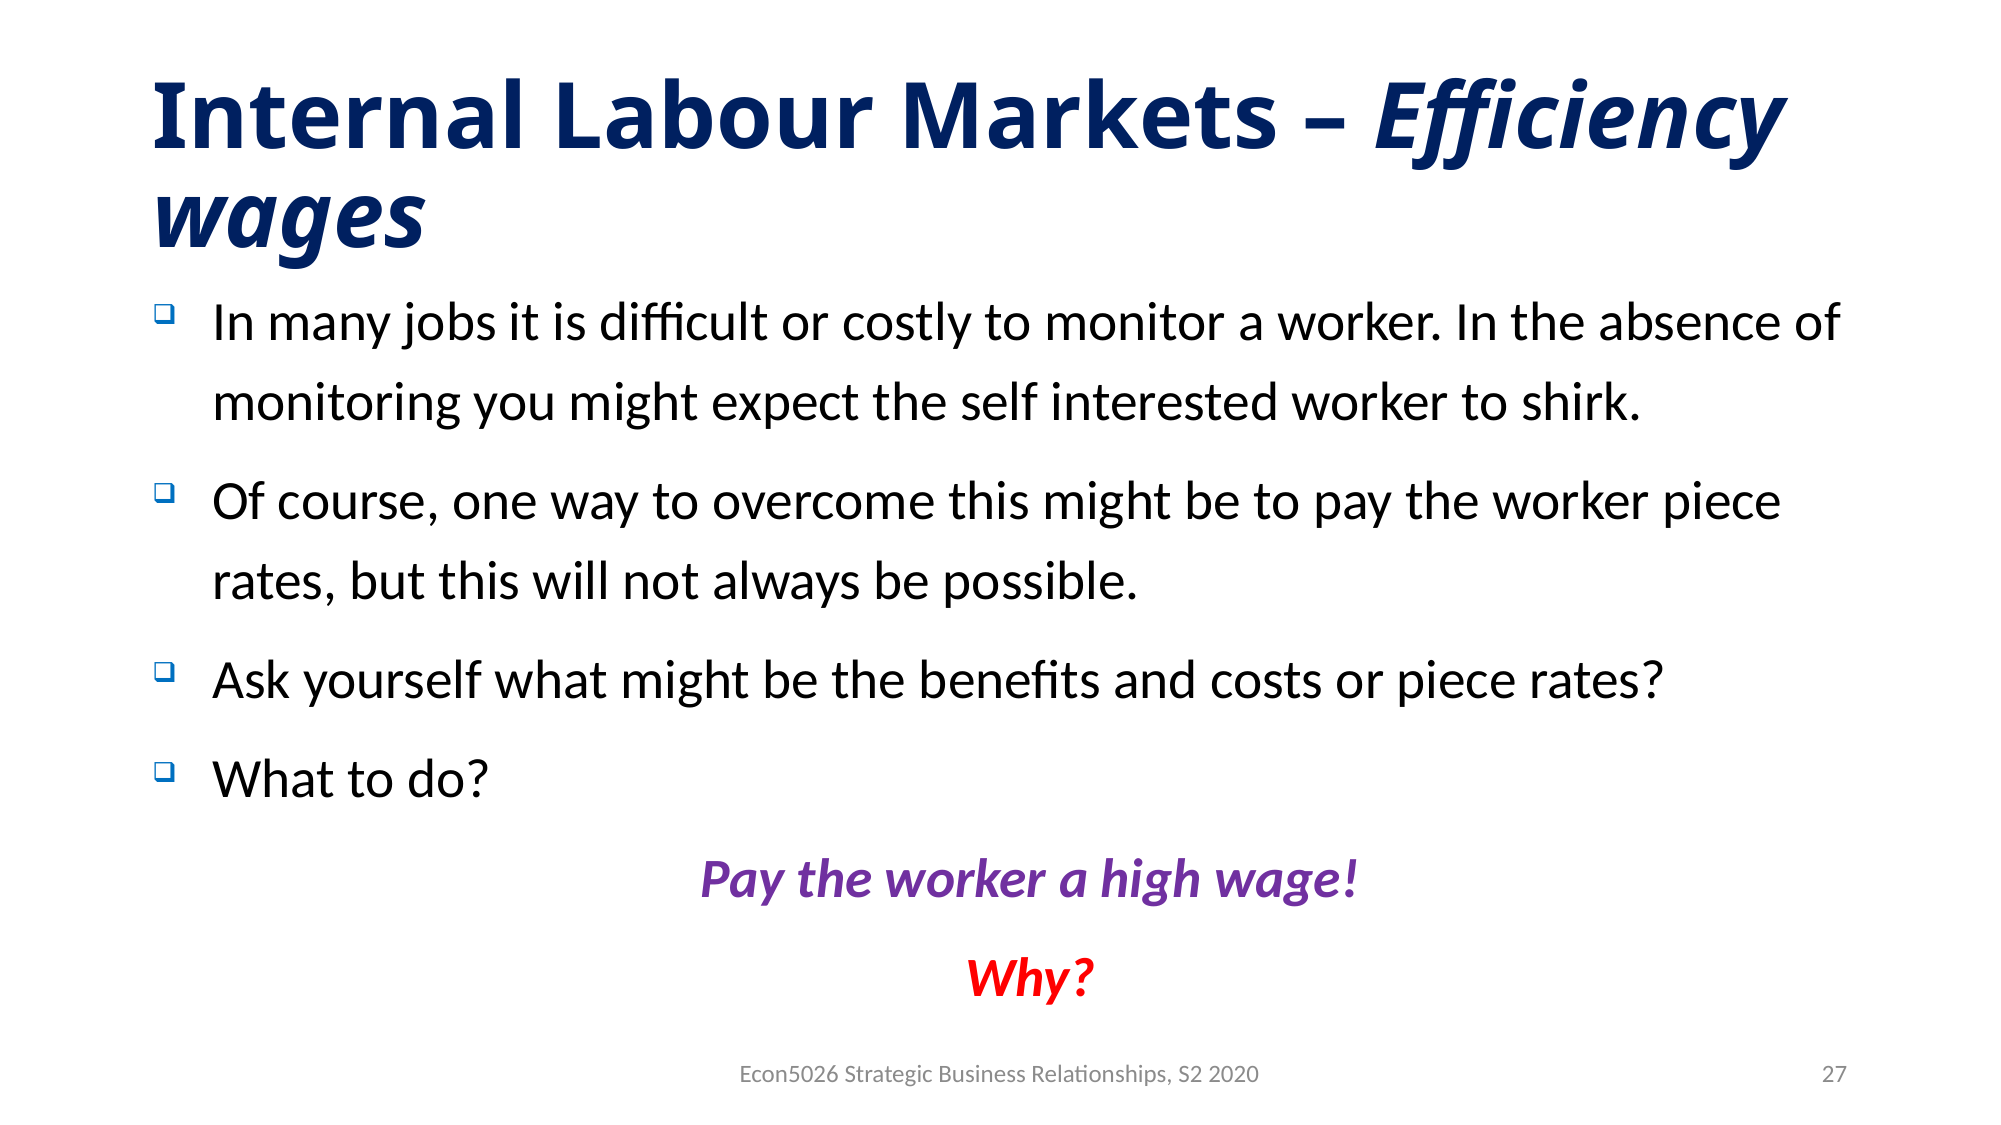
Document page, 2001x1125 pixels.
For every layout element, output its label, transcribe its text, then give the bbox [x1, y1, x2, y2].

footer Econ5026 Strategic Business Relationships, S2 2020 [662, 1042, 1338, 1103]
title Internal Labour Markets – Efficiency wages [137, 59, 1863, 264]
list In many jobs it is difficult or costly to monitor a worker. In the absence of monitoring you might expect the self interested worker to shirk. Of course, one way to overcome this might be to pay the worker piece rates, but this will not always be possible. Ask yourself what might be the benefits and costs or piece rates? What to do? Pay the worker a high wage! Why? [137, 264, 1863, 1024]
slide_number 27 [1412, 1042, 1863, 1103]
